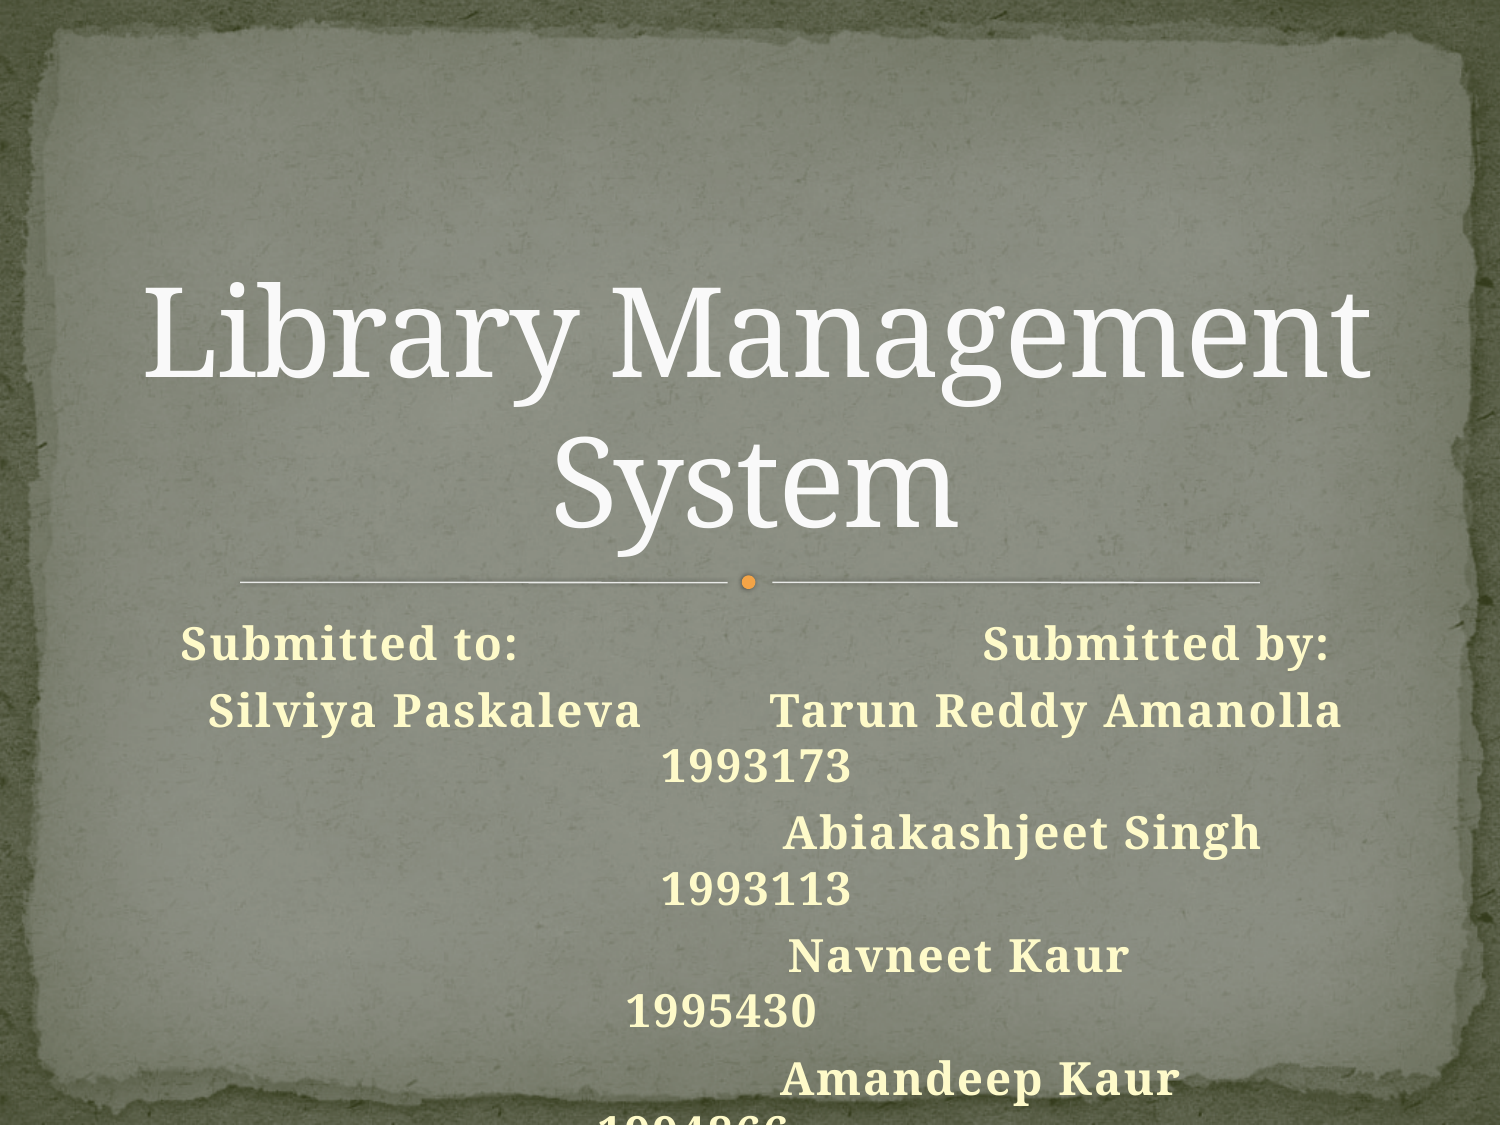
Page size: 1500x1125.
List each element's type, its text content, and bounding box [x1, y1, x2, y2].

title Library Management System [74, 235, 1438, 561]
subtitle Submitted to: Submitted by: Silviya Paskaleva Tarun Reddy Amanolla 1993173 Abiakashjeet Singh 1993113 Navneet Kaur 1995430 Amandeep Kaur 1994866 [75, 606, 1438, 1125]
